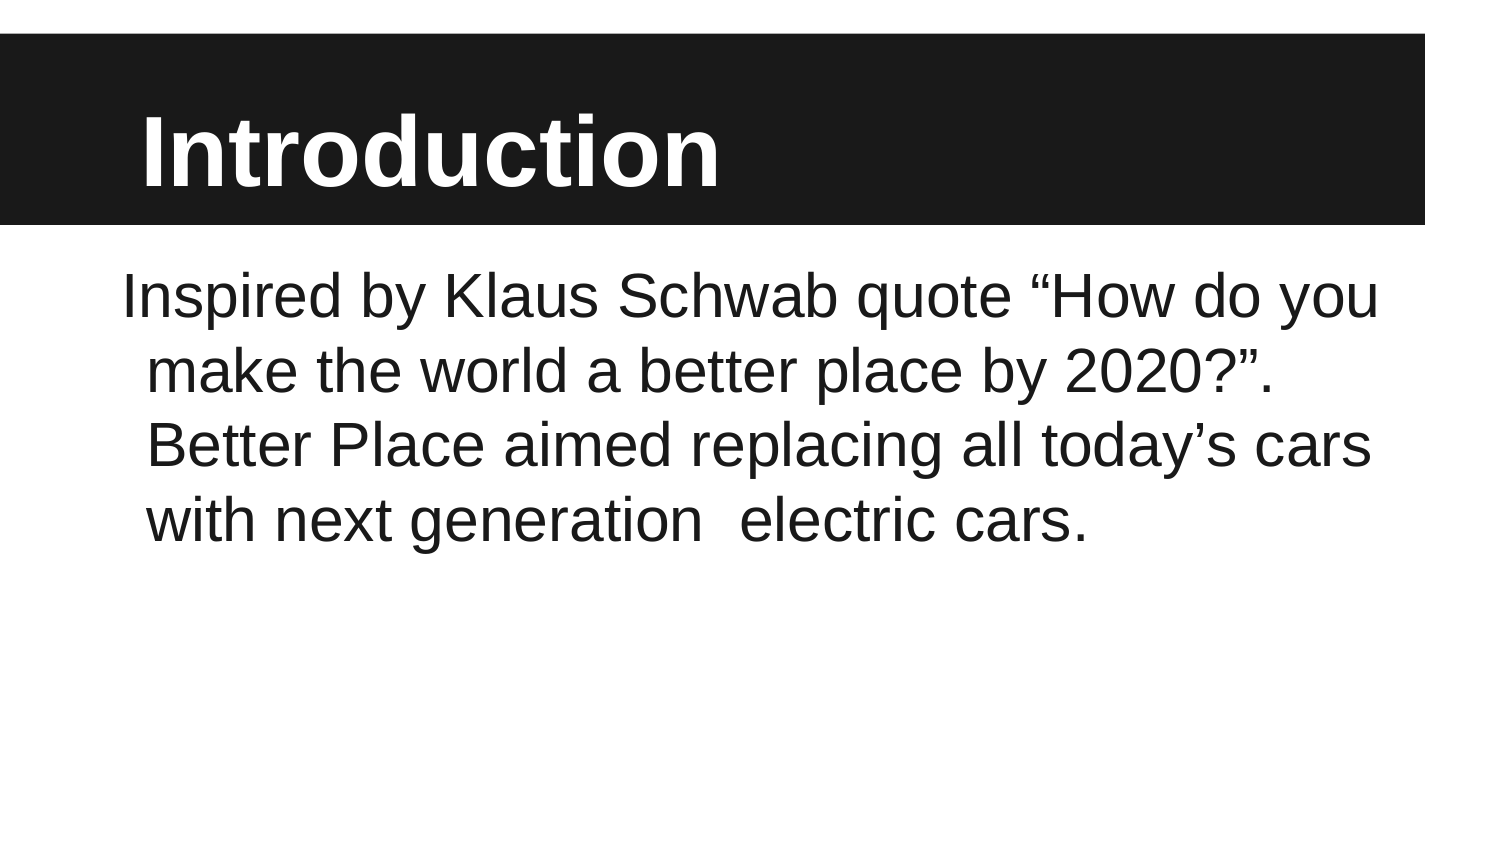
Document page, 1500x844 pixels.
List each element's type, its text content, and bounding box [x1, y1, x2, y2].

title Introduction [75, 33, 1425, 221]
list Inspired by Klaus Schwab quote “How do you make the world a better place by 2020?”. Better Place aimed replacing all today’s cars with next generation electric cars. [75, 239, 1425, 808]
